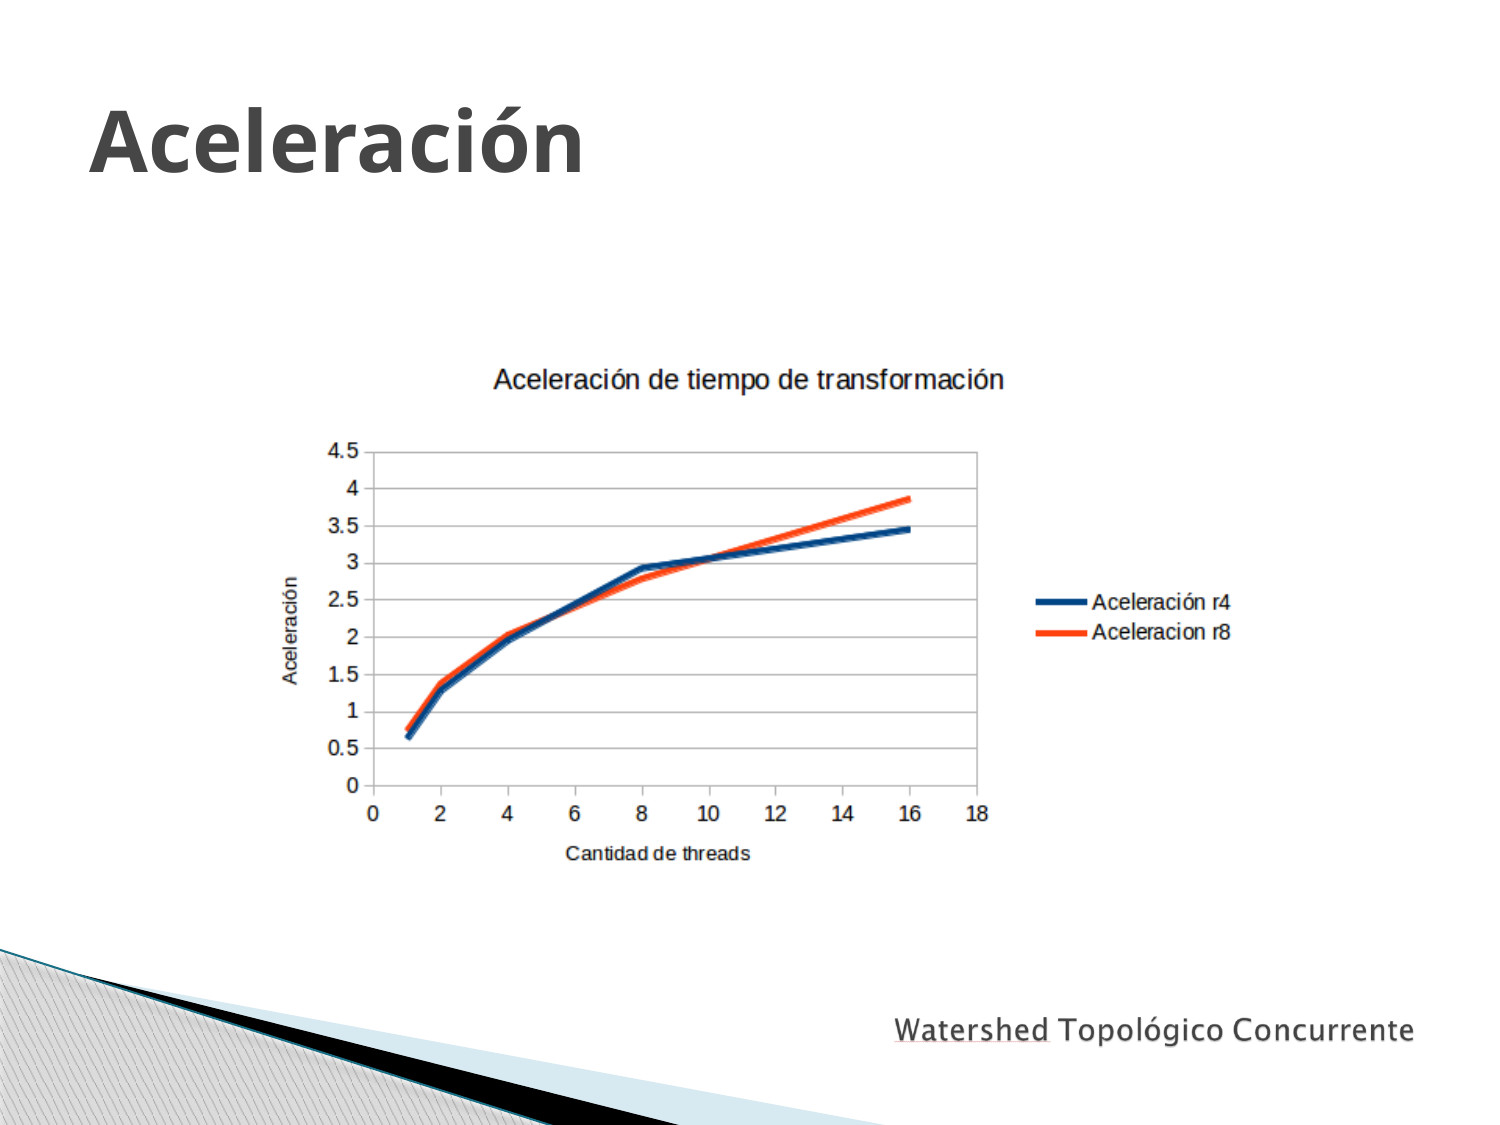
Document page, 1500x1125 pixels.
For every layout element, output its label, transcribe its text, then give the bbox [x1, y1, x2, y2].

picture [891, 1011, 1417, 1049]
title Aceleración [75, 45, 1425, 233]
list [263, 355, 1237, 873]
